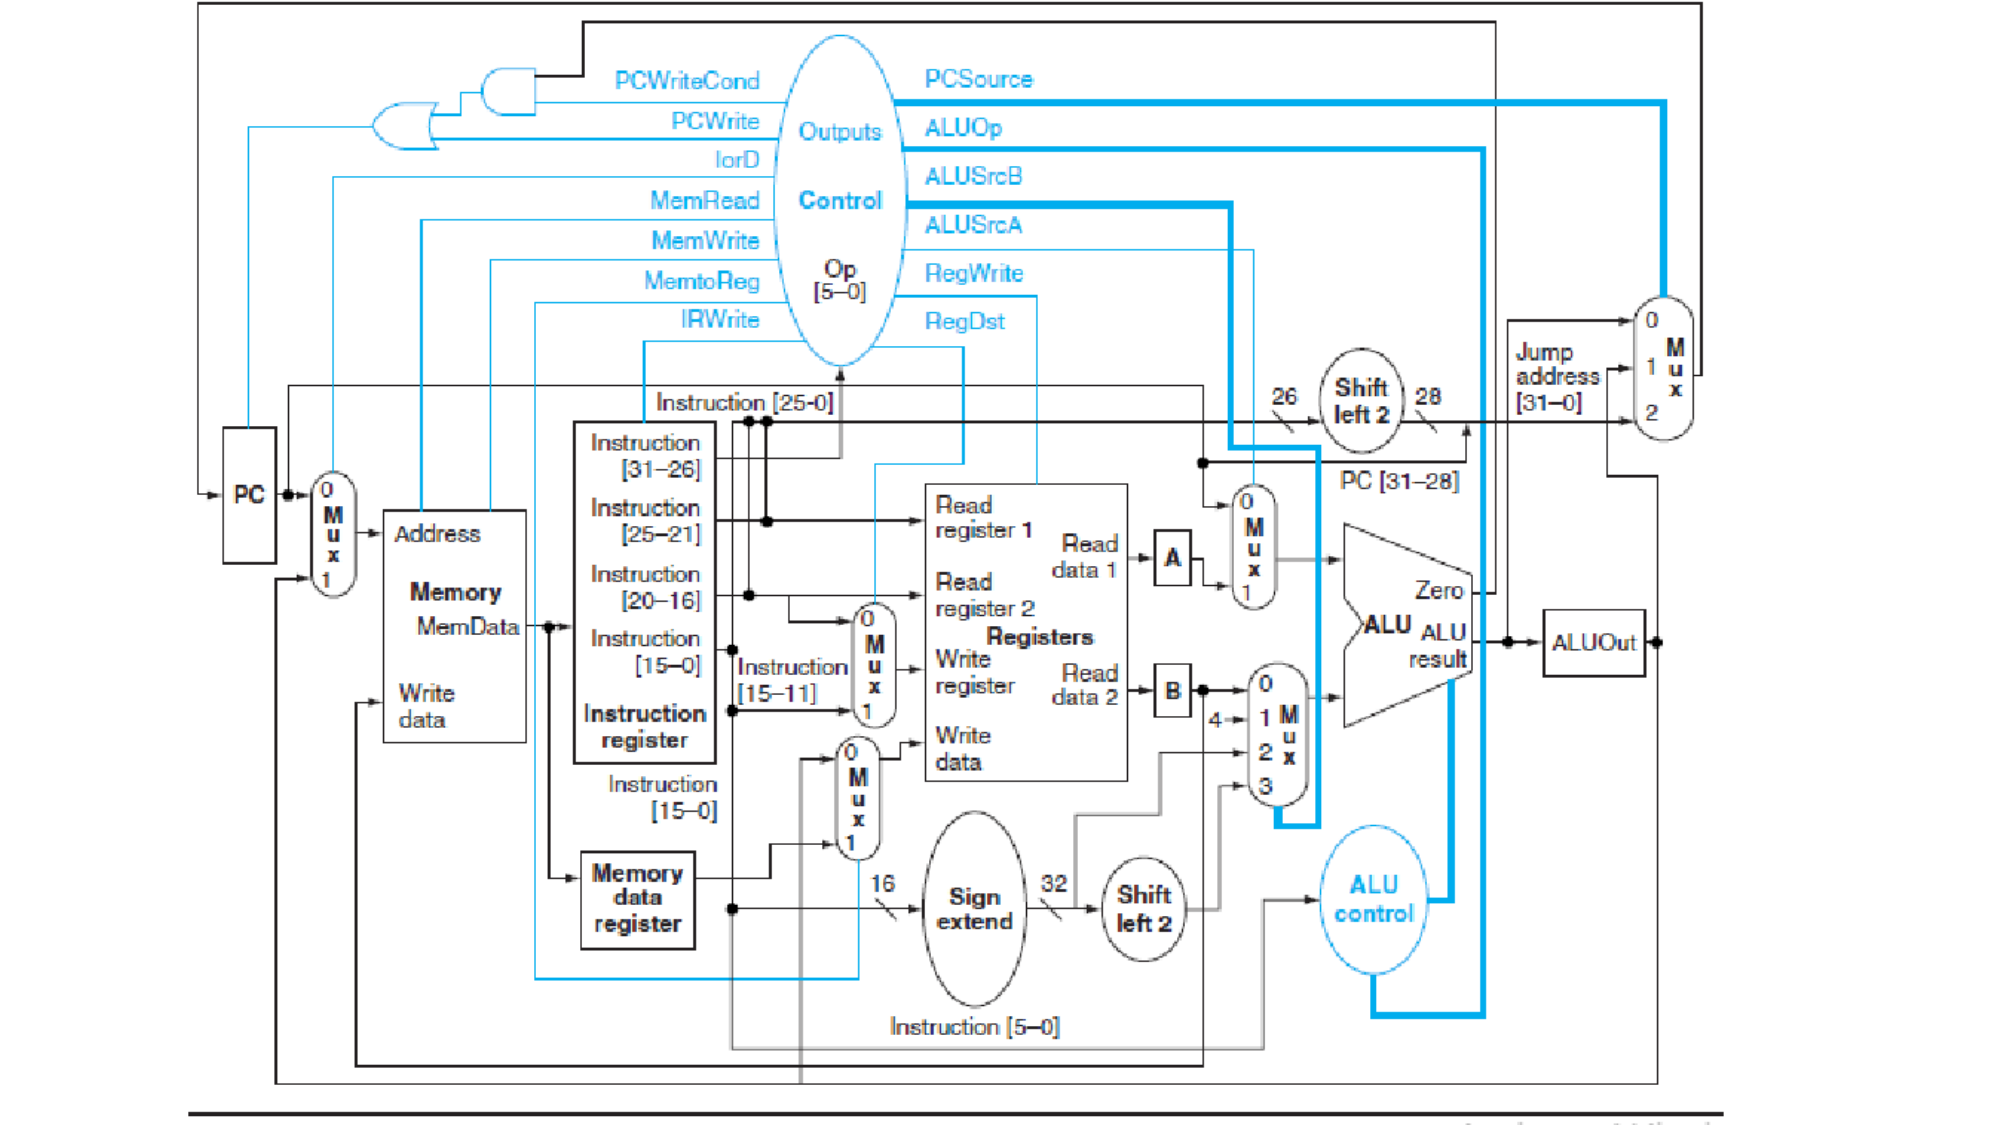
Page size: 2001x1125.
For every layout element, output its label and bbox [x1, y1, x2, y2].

picture [92, 0, 1816, 1125]
